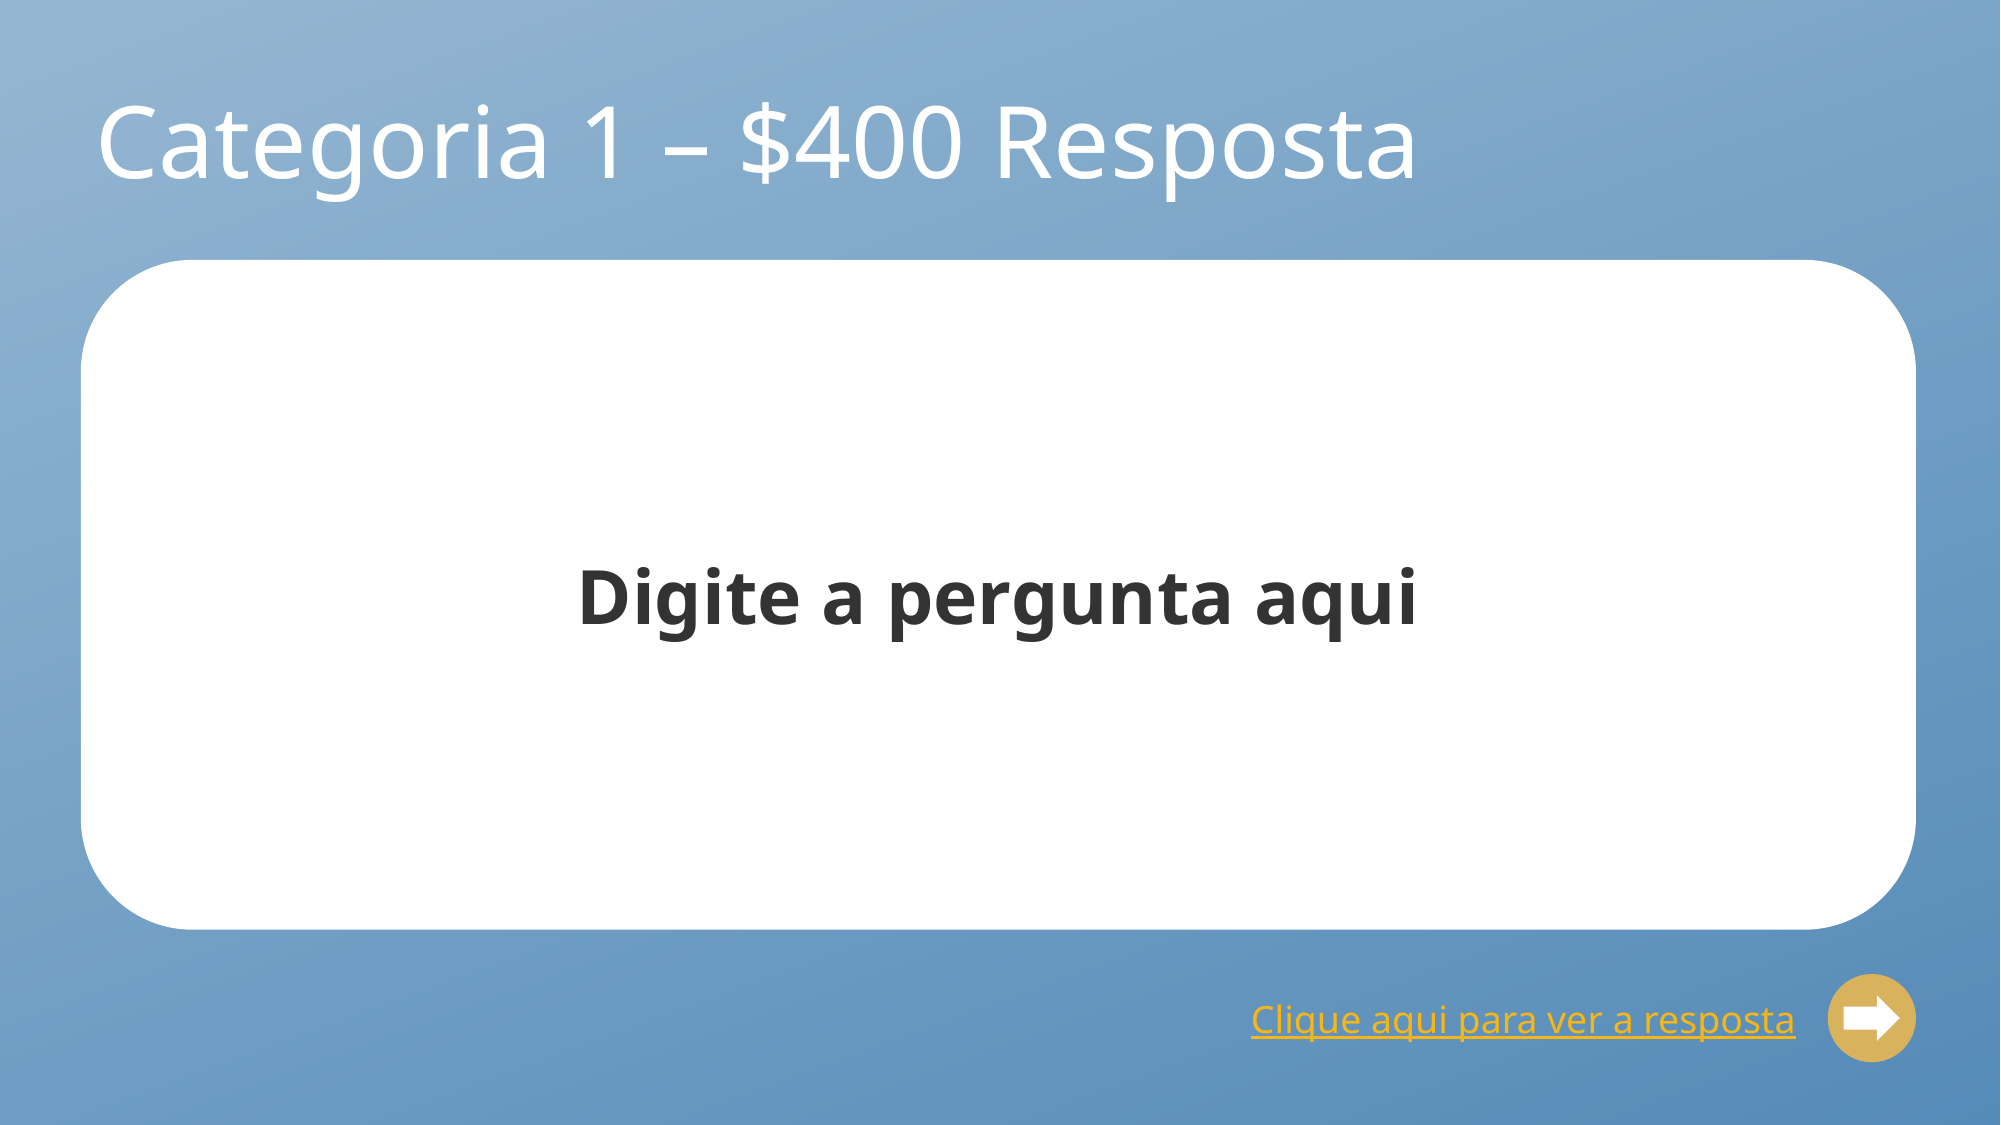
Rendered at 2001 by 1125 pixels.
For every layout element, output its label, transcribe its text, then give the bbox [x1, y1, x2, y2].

title Categoria 1 – $400 Resposta [80, 37, 1806, 255]
text_box Clique aqui para ver a resposta [1230, 988, 1811, 1055]
text_box Digite a pergunta aqui [79, 258, 1917, 931]
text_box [1827, 973, 1916, 1063]
